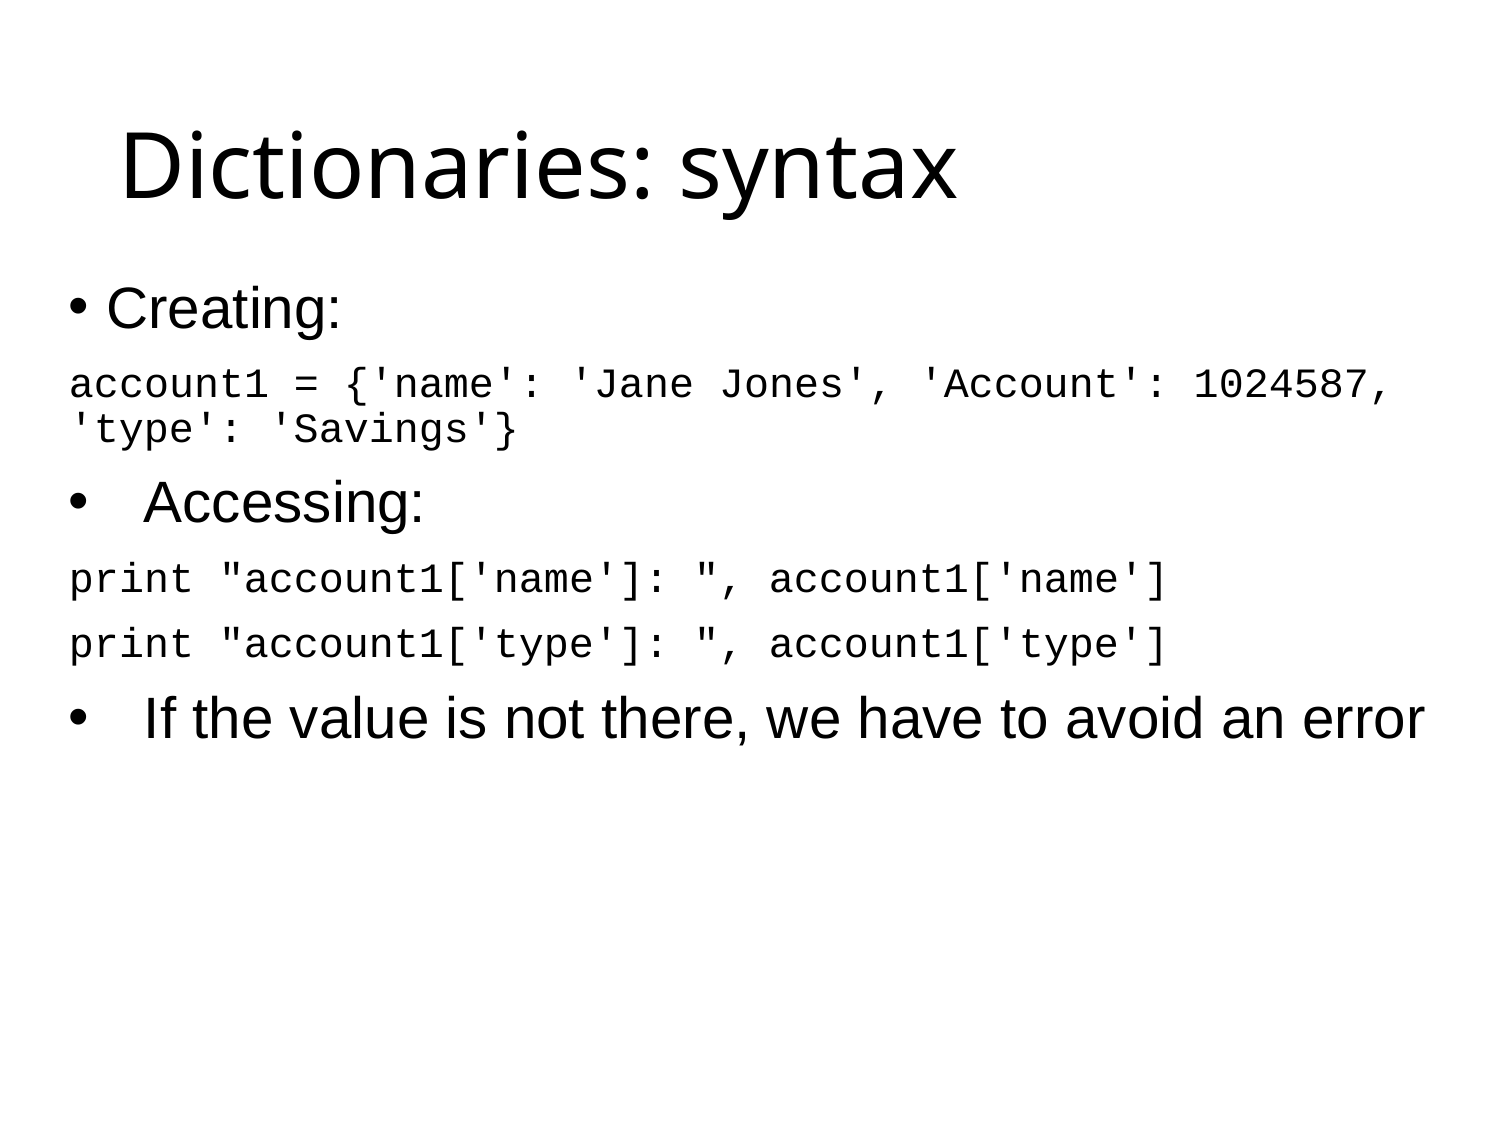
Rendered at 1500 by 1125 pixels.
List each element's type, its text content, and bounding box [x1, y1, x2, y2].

list Creating: account1 = {'name': 'Jane Jones', 'Account': 1024587, 'type': 'Savings'} Accessing: print "account1['name']: ", account1['name'] print "account1['type']: ", account1['type'] If the value is not there, we have to avoid an error [53, 270, 1447, 1014]
title Dictionaries: syntax [103, 59, 1397, 270]
